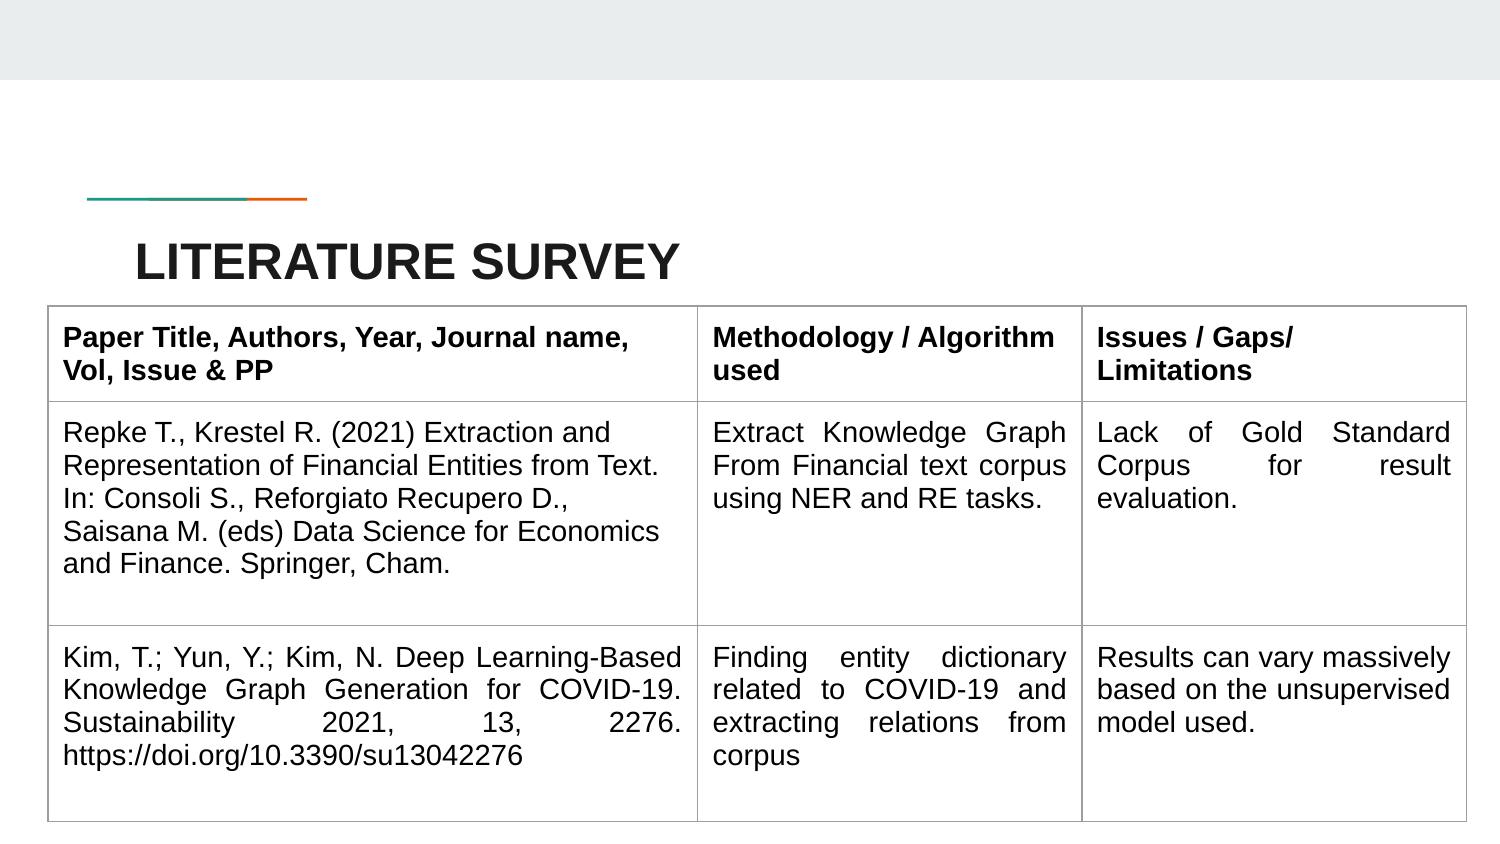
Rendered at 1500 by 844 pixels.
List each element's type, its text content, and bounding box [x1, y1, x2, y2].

table_header Issues / Gaps/ Limitations [1083, 307, 1466, 401]
table_header Paper Title, Authors, Year, Journal name, Vol, Issue & PP [49, 307, 697, 401]
table_cell Results can vary massively based on the unsupervised model used. [1083, 626, 1466, 821]
table_cell Lack of Gold Standard Corpus for result evaluation. [1083, 402, 1466, 625]
table_cell Finding entity dictionary related to COVID-19 and extracting relations from corpus [698, 626, 1081, 821]
table_cell Repke T., Krestel R. (2021) Extraction and Representation of Financial Entities from Text. In: Consoli S., Reforgiato Recupero D., Saisana M. (eds) Data Science for Economics and Finance. Springer, Cham. [49, 402, 697, 625]
table_header Methodology / Algorithm used [698, 307, 1081, 401]
title LITERATURE SURVEY [119, 217, 1381, 305]
table_cell Kim, T.; Yun, Y.; Kim, N. Deep Learning-Based Knowledge Graph Generation for COVID-19. Sustainability 2021, 13, 2276. https://doi.org/10.3390/su13042276 [49, 626, 697, 821]
table_cell Extract Knowledge Graph From Financial text corpus using NER and RE tasks. [698, 402, 1081, 625]
